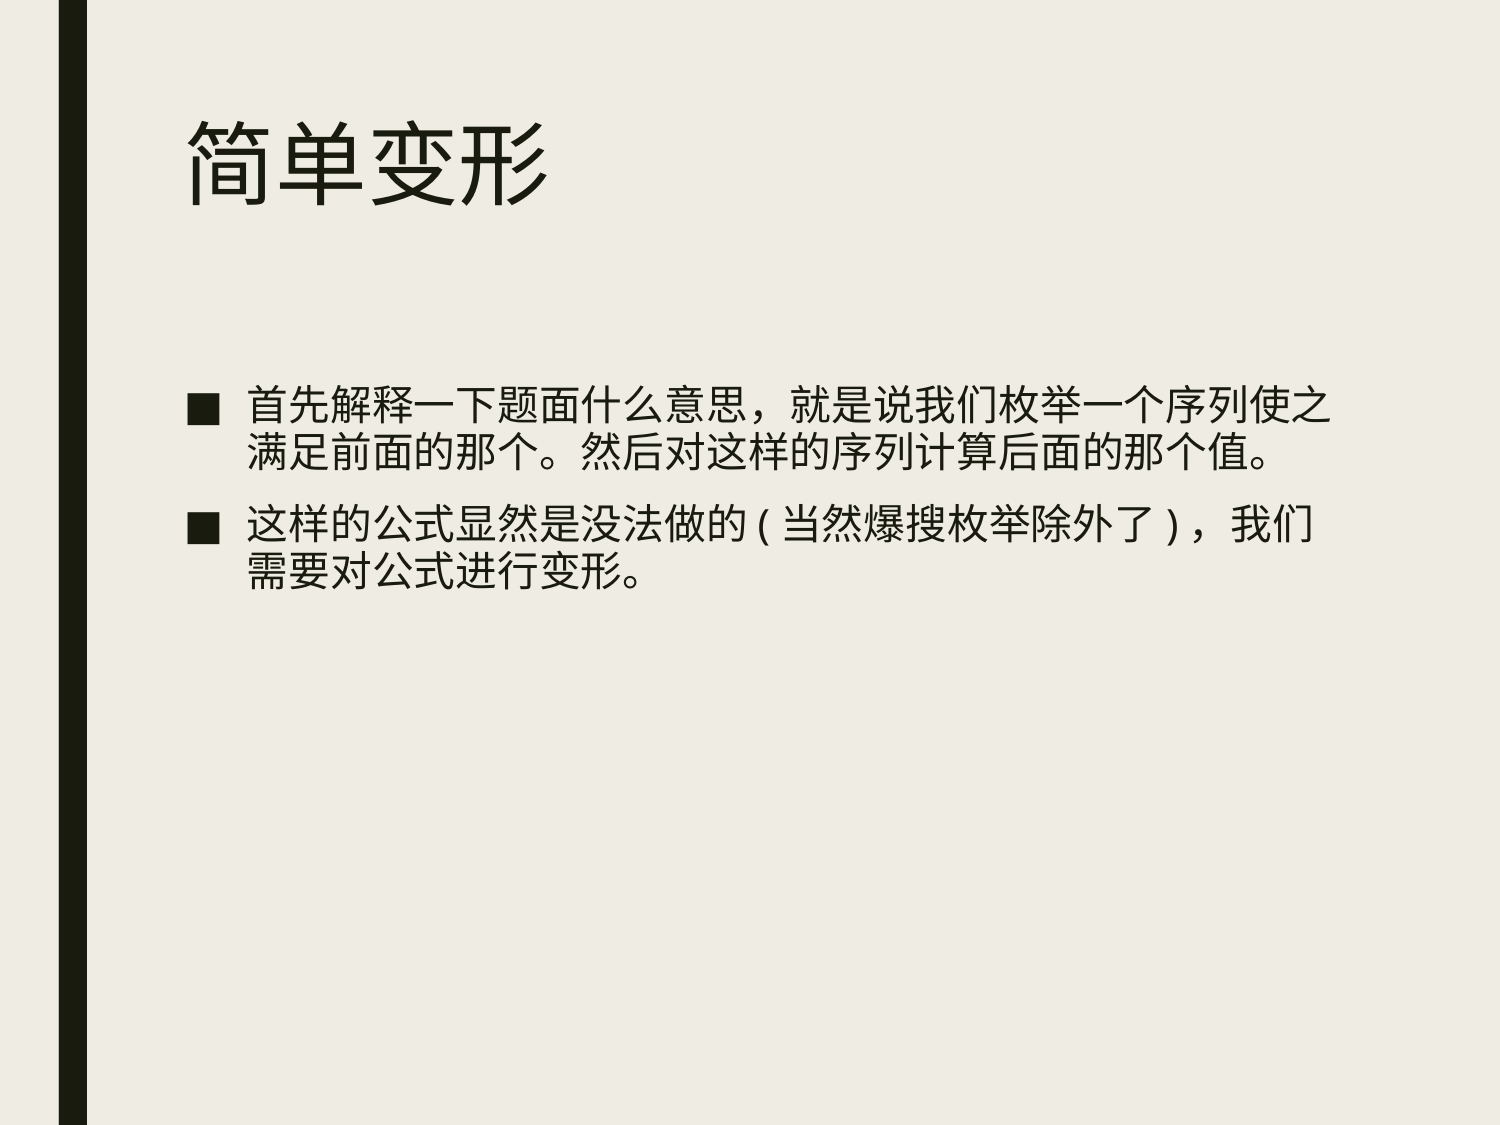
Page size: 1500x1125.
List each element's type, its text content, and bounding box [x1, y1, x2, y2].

title 简单变形 [168, 112, 1351, 357]
